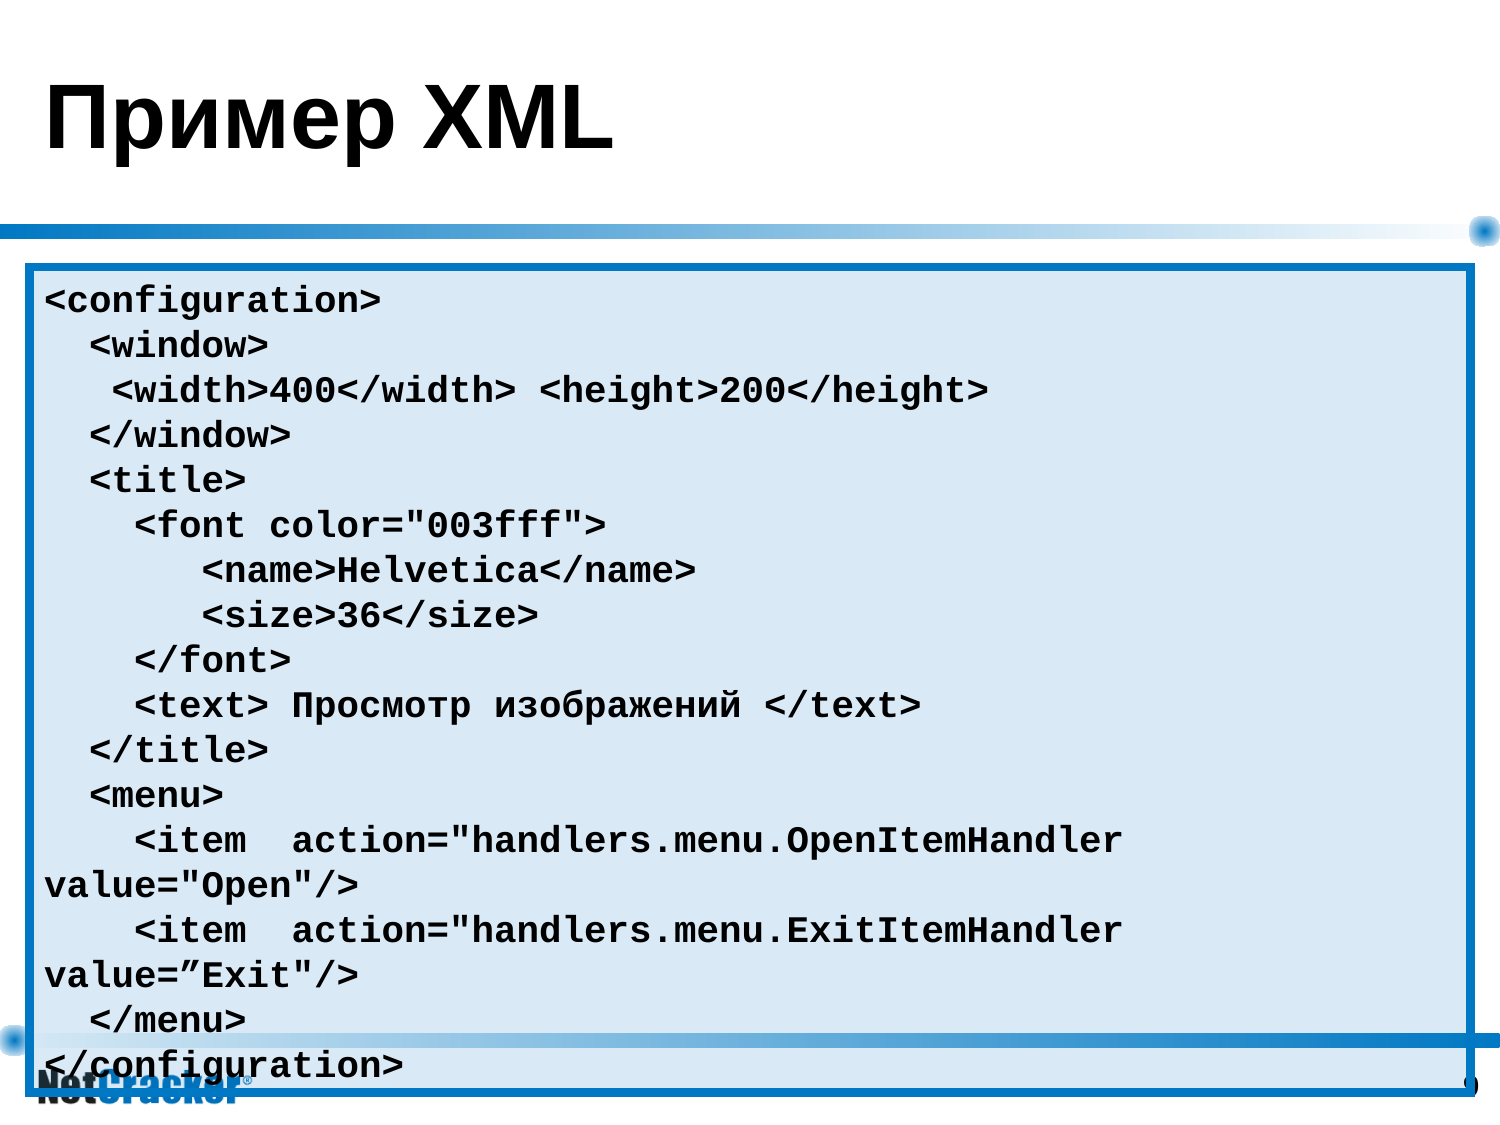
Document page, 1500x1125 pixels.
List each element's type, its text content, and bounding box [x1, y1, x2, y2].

picture [34, 1093, 256, 1118]
title Пример XML [29, 0, 1470, 225]
slide_number ‹#› [1144, 1034, 1495, 1110]
text_box <configuration> <window> <width>400</width> <height>200</height> </window> <title> <font color="003fff"> <name>Helvetica</name> <size>36</size> </font> <text> Просмотр изображений </text> </title> <menu> <item action="handlers.menu.OpenItemHandler value="Open"/> <item action="handlers.menu.ExitItemHandler value=”Exit"/> </menu> </configuration> [29, 267, 1471, 1093]
